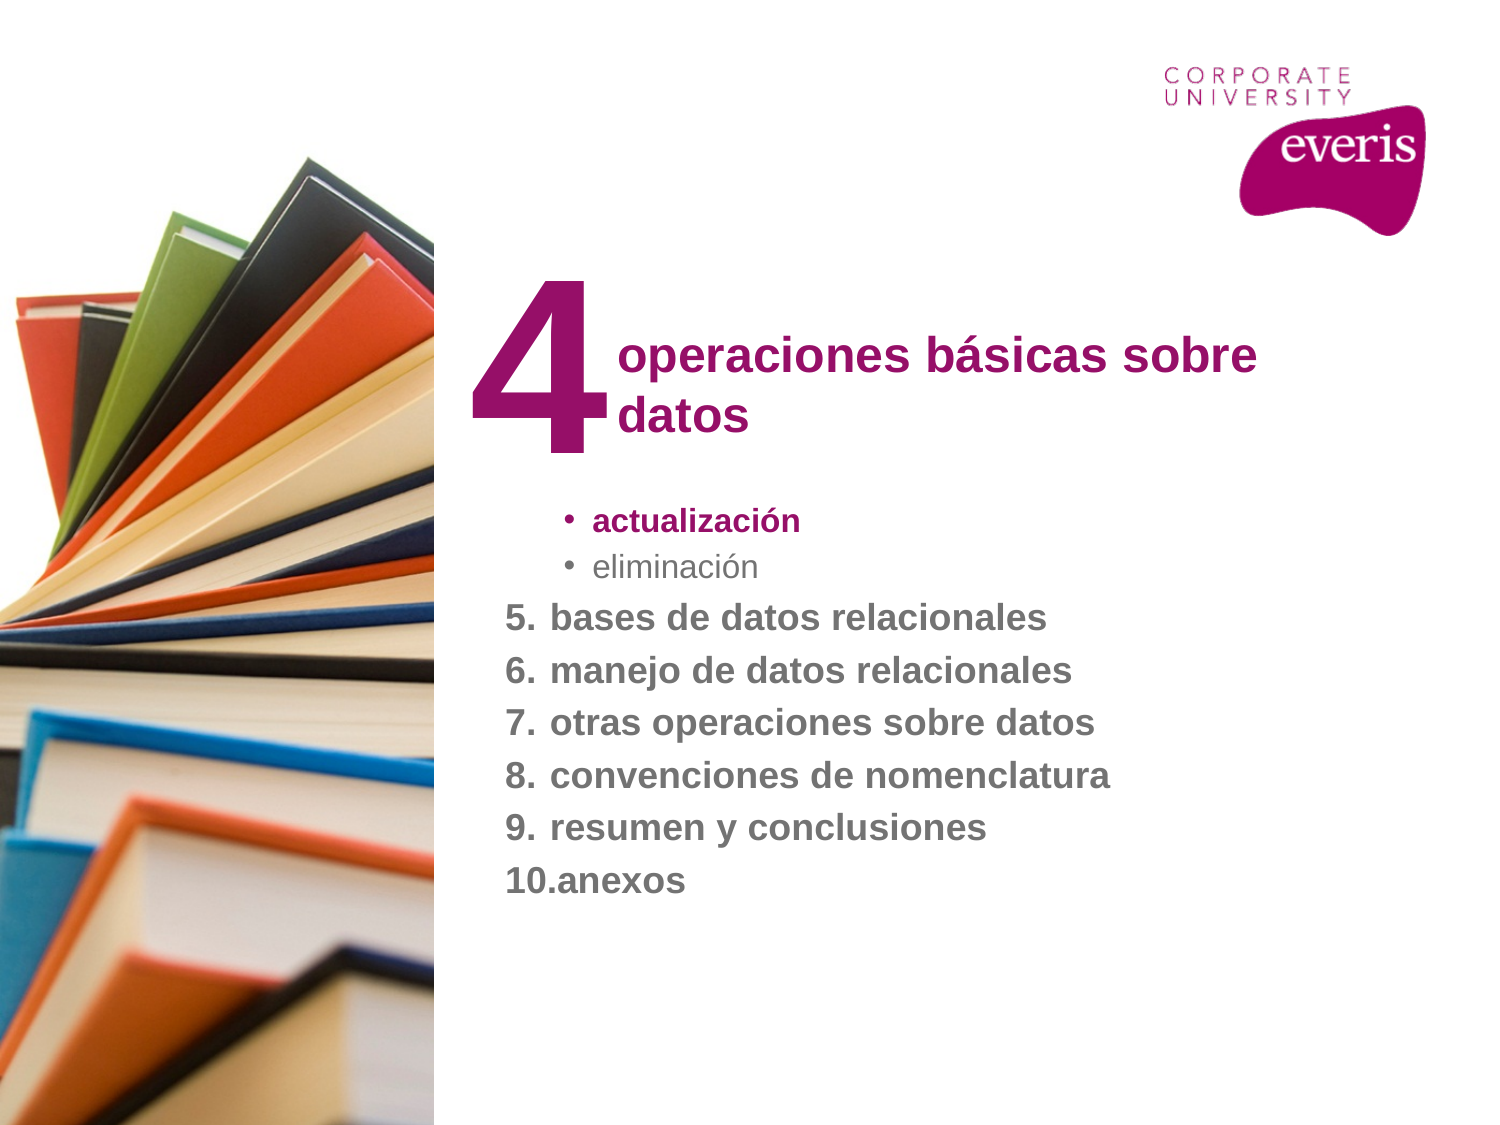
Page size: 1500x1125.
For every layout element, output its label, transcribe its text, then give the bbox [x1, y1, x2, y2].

list actualización eliminación bases de datos relacionales manejo de datos relacionales otras operaciones sobre datos convenciones de nomenclatura resumen y conclusiones anexos [490, 491, 1412, 1094]
text_box operaciones básicas sobre datos [602, 314, 1376, 450]
picture [1144, 7, 1500, 246]
text_box 4 [454, 196, 691, 511]
picture [0, 5, 434, 1125]
